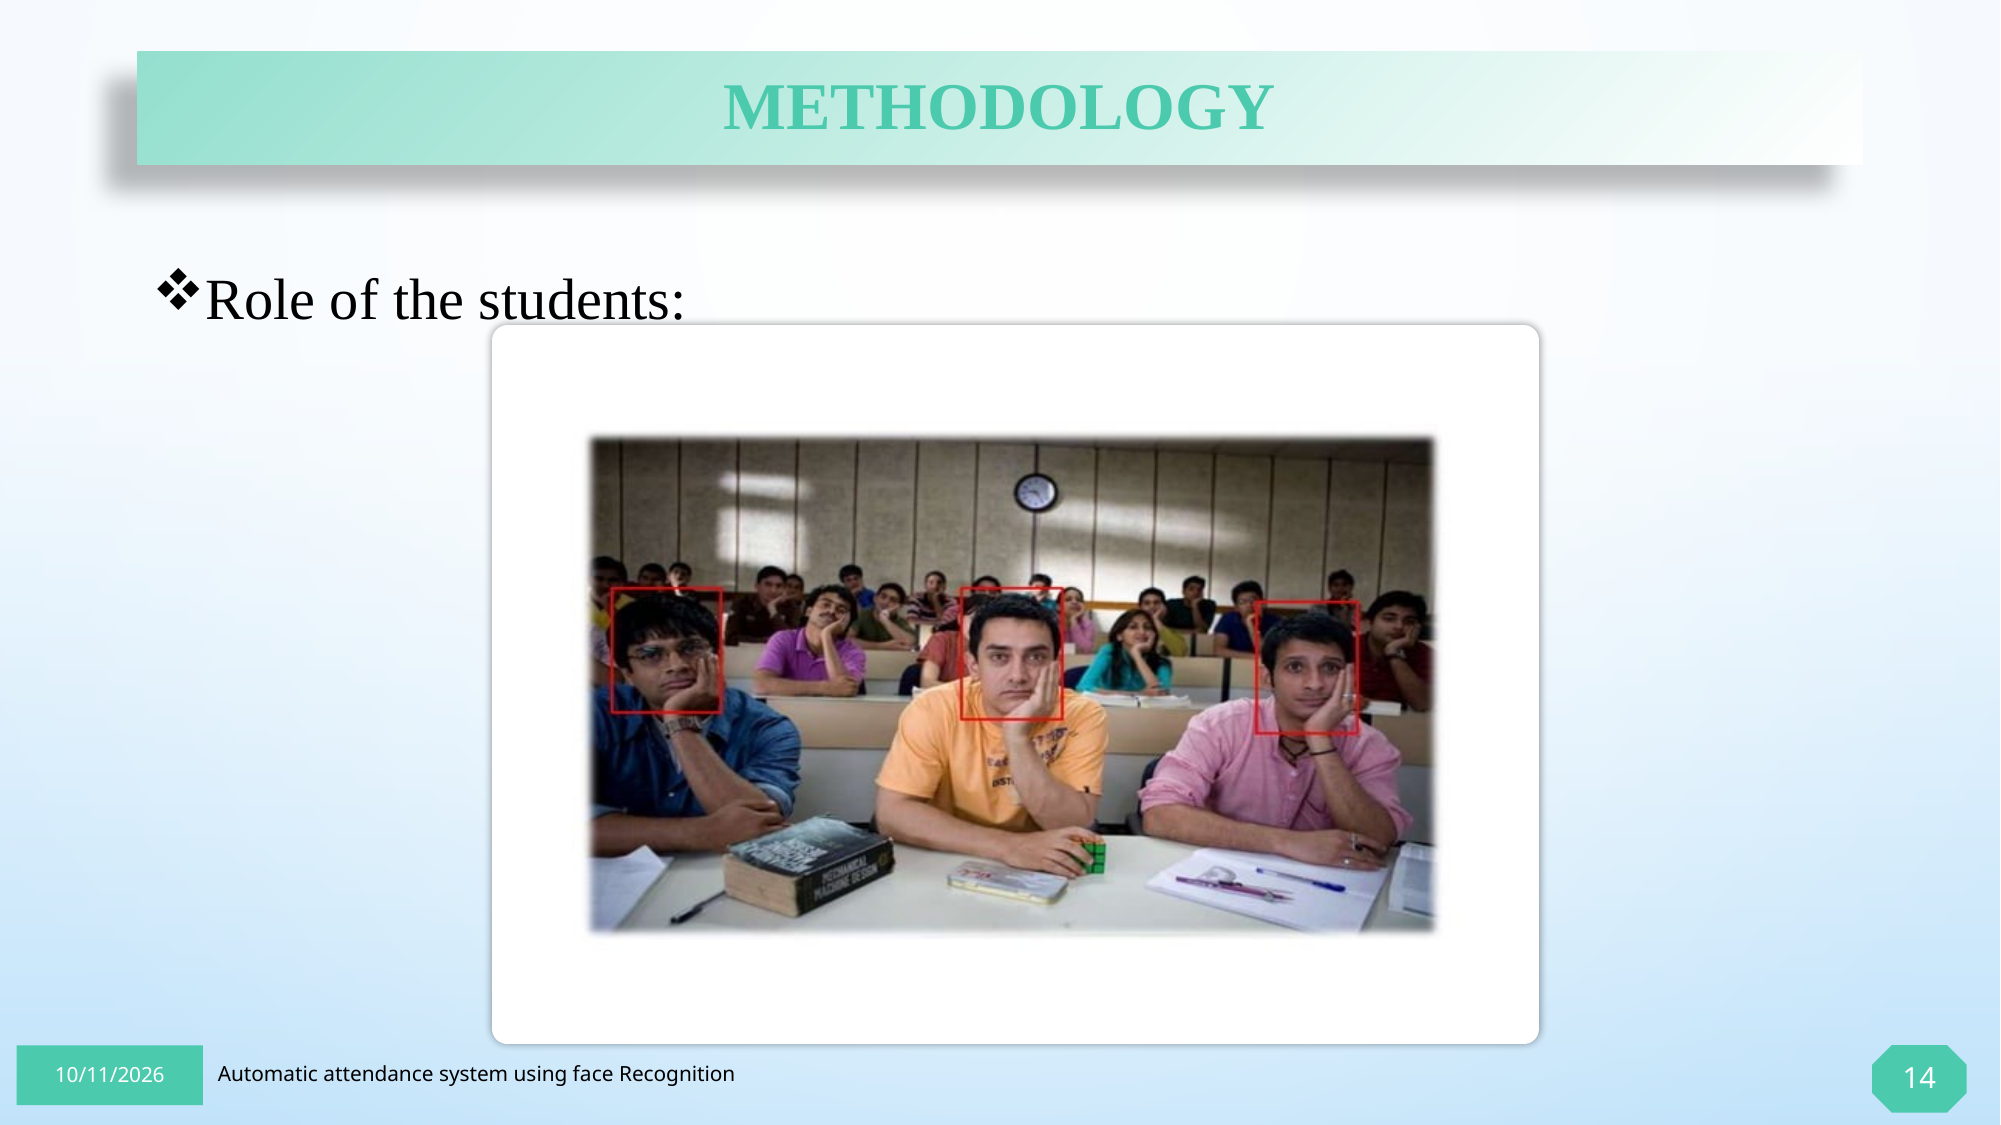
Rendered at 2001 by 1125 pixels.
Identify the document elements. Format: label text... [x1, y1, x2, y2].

picture [0, 0, 2000, 1125]
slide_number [16, 1045, 203, 1106]
slide_number 14 [1872, 1045, 1967, 1113]
title methodology [137, 51, 1863, 165]
list Role of the students: [137, 219, 1863, 1014]
footer Automatic attendance system using face Recognition [202, 1043, 1298, 1104]
